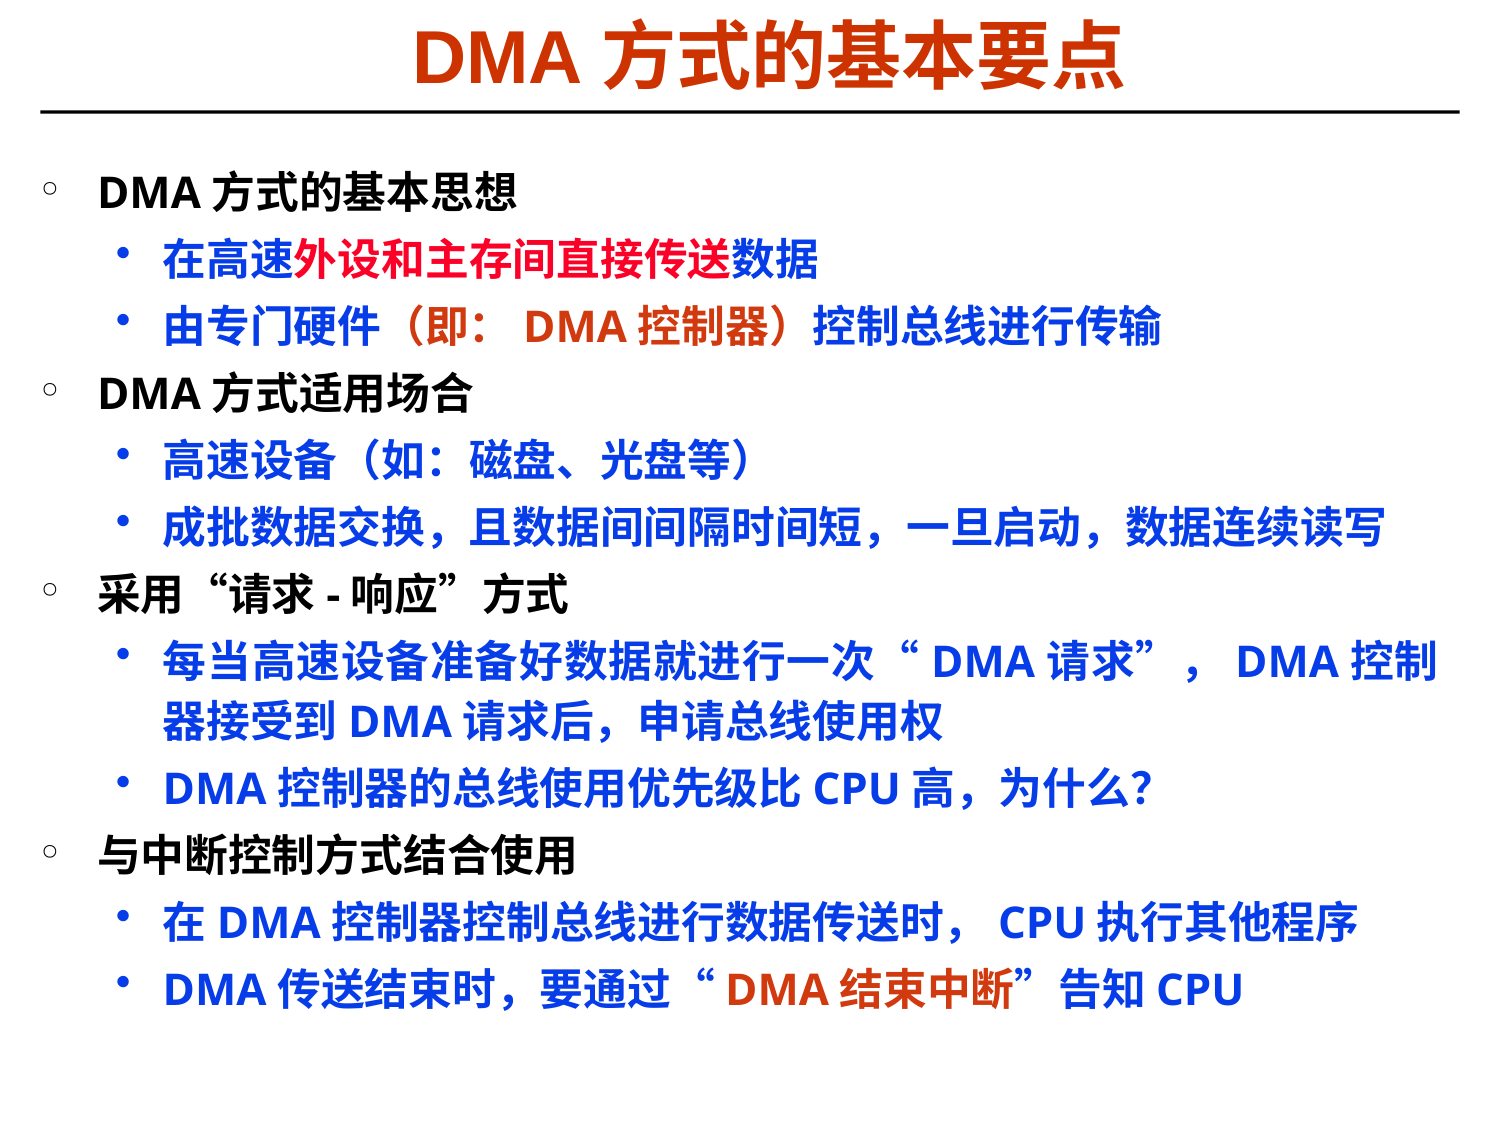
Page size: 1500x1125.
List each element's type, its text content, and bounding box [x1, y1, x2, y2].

list DMA方式的基本思想 在高速外设和主存间直接传送数据 由专门硬件（即：DMA控制器）控制总线进行传输 DMA方式适用场合 高速设备（如：磁盘、光盘等） 成批数据交换，且数据间间隔时间短，一旦启动，数据连续读写 采用“请求-响应”方式 每当高速设备准备好数据就进行一次“DMA请求”，DMA控制器接受到DMA请求后，申请总线使用权 DMA控制器的总线使用优先级比CPU高，为什么？ 与中断控制方式结合使用 在DMA控制器控制总线进行数据传送时，CPU执行其他程序 DMA传送结束时，要通过“DMA结束中断”告知CPU [30, 152, 1450, 1033]
title DMA方式的基本要点 [121, 16, 1417, 104]
